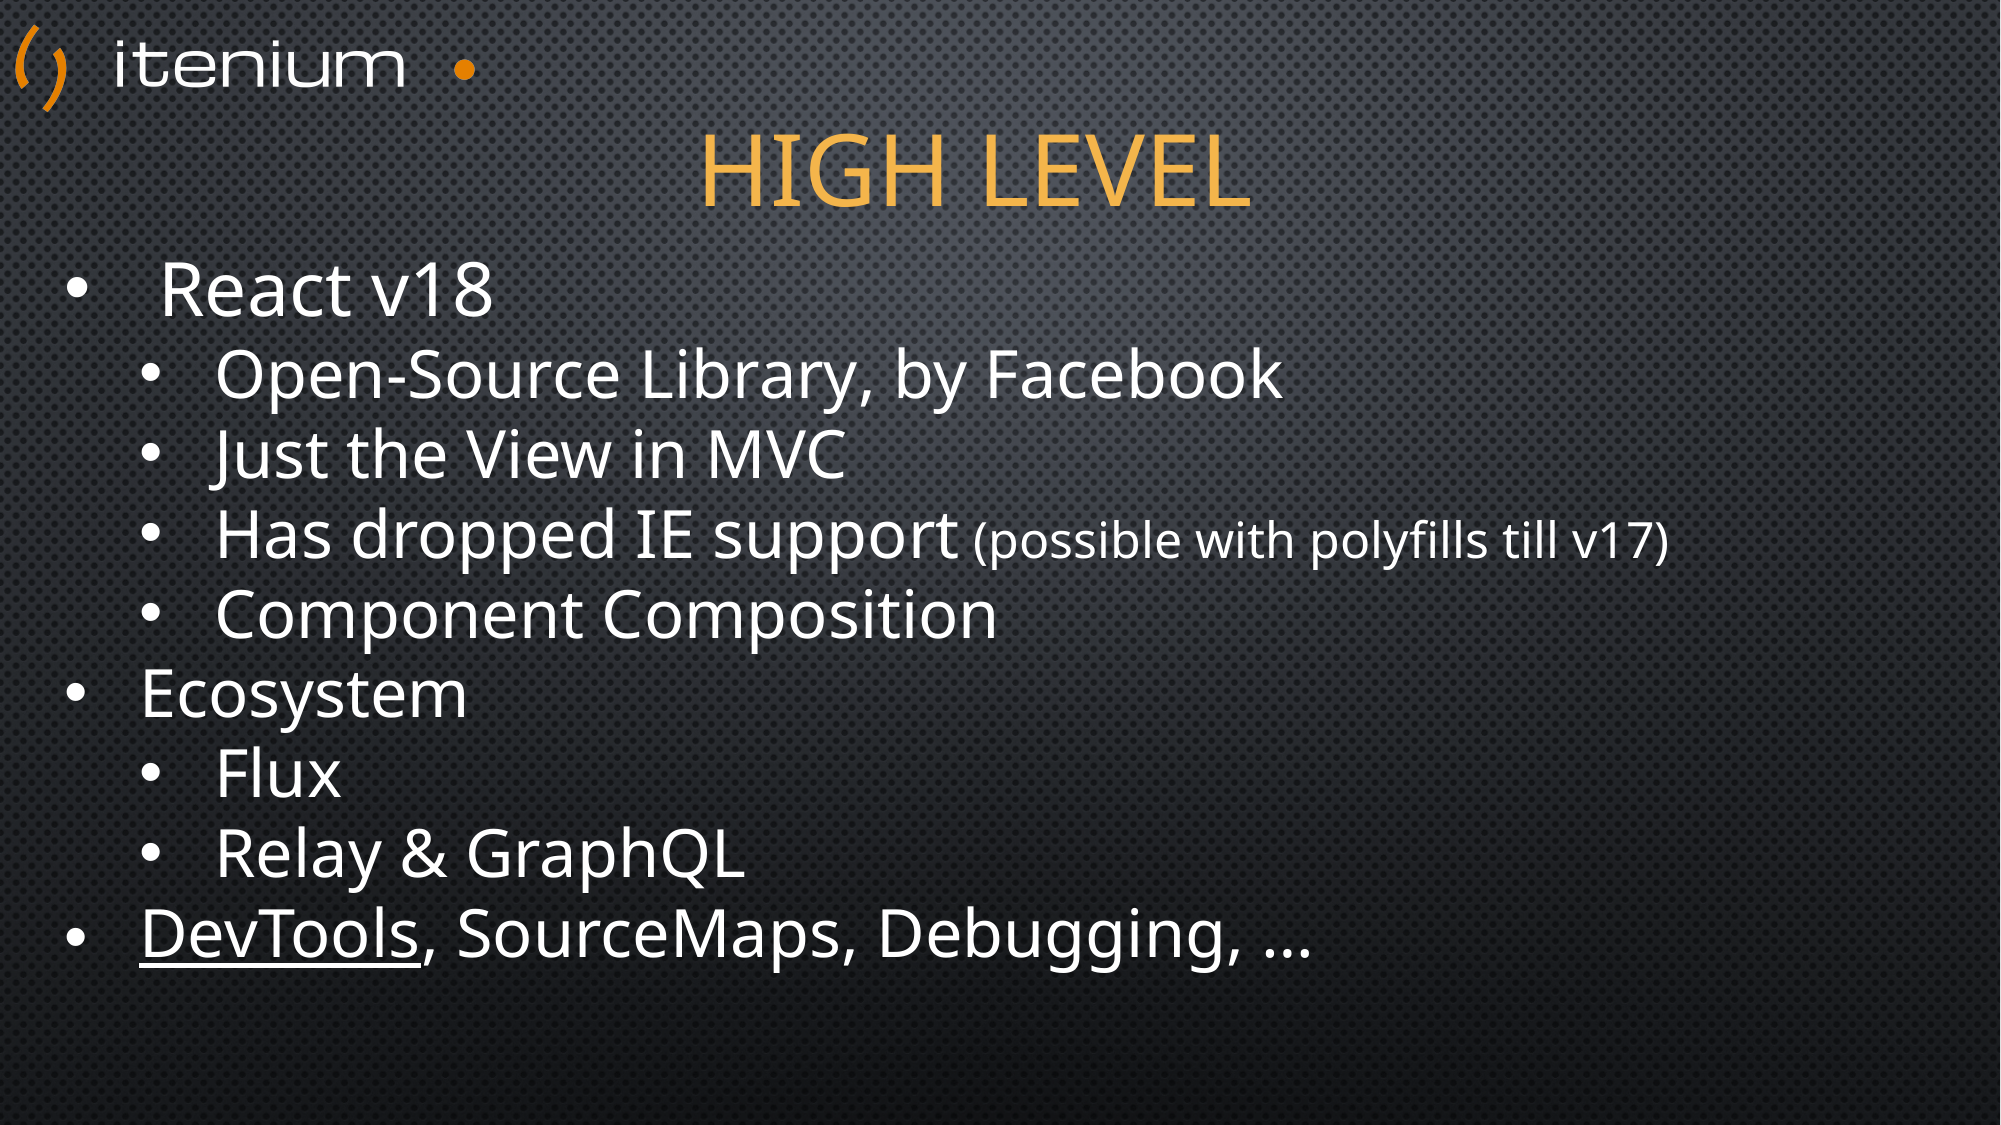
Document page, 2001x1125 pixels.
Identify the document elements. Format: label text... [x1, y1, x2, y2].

title High Level [28, 92, 1922, 235]
picture [0, 0, 508, 138]
text_box React v18 Open-Source Library, by Facebook Just the View in MVC Has dropped IE support (possible with polyfills till v17) Component Composition Ecosystem Flux Relay & GraphQL DevTools, SourceMaps, Debugging, … [49, 234, 1943, 990]
